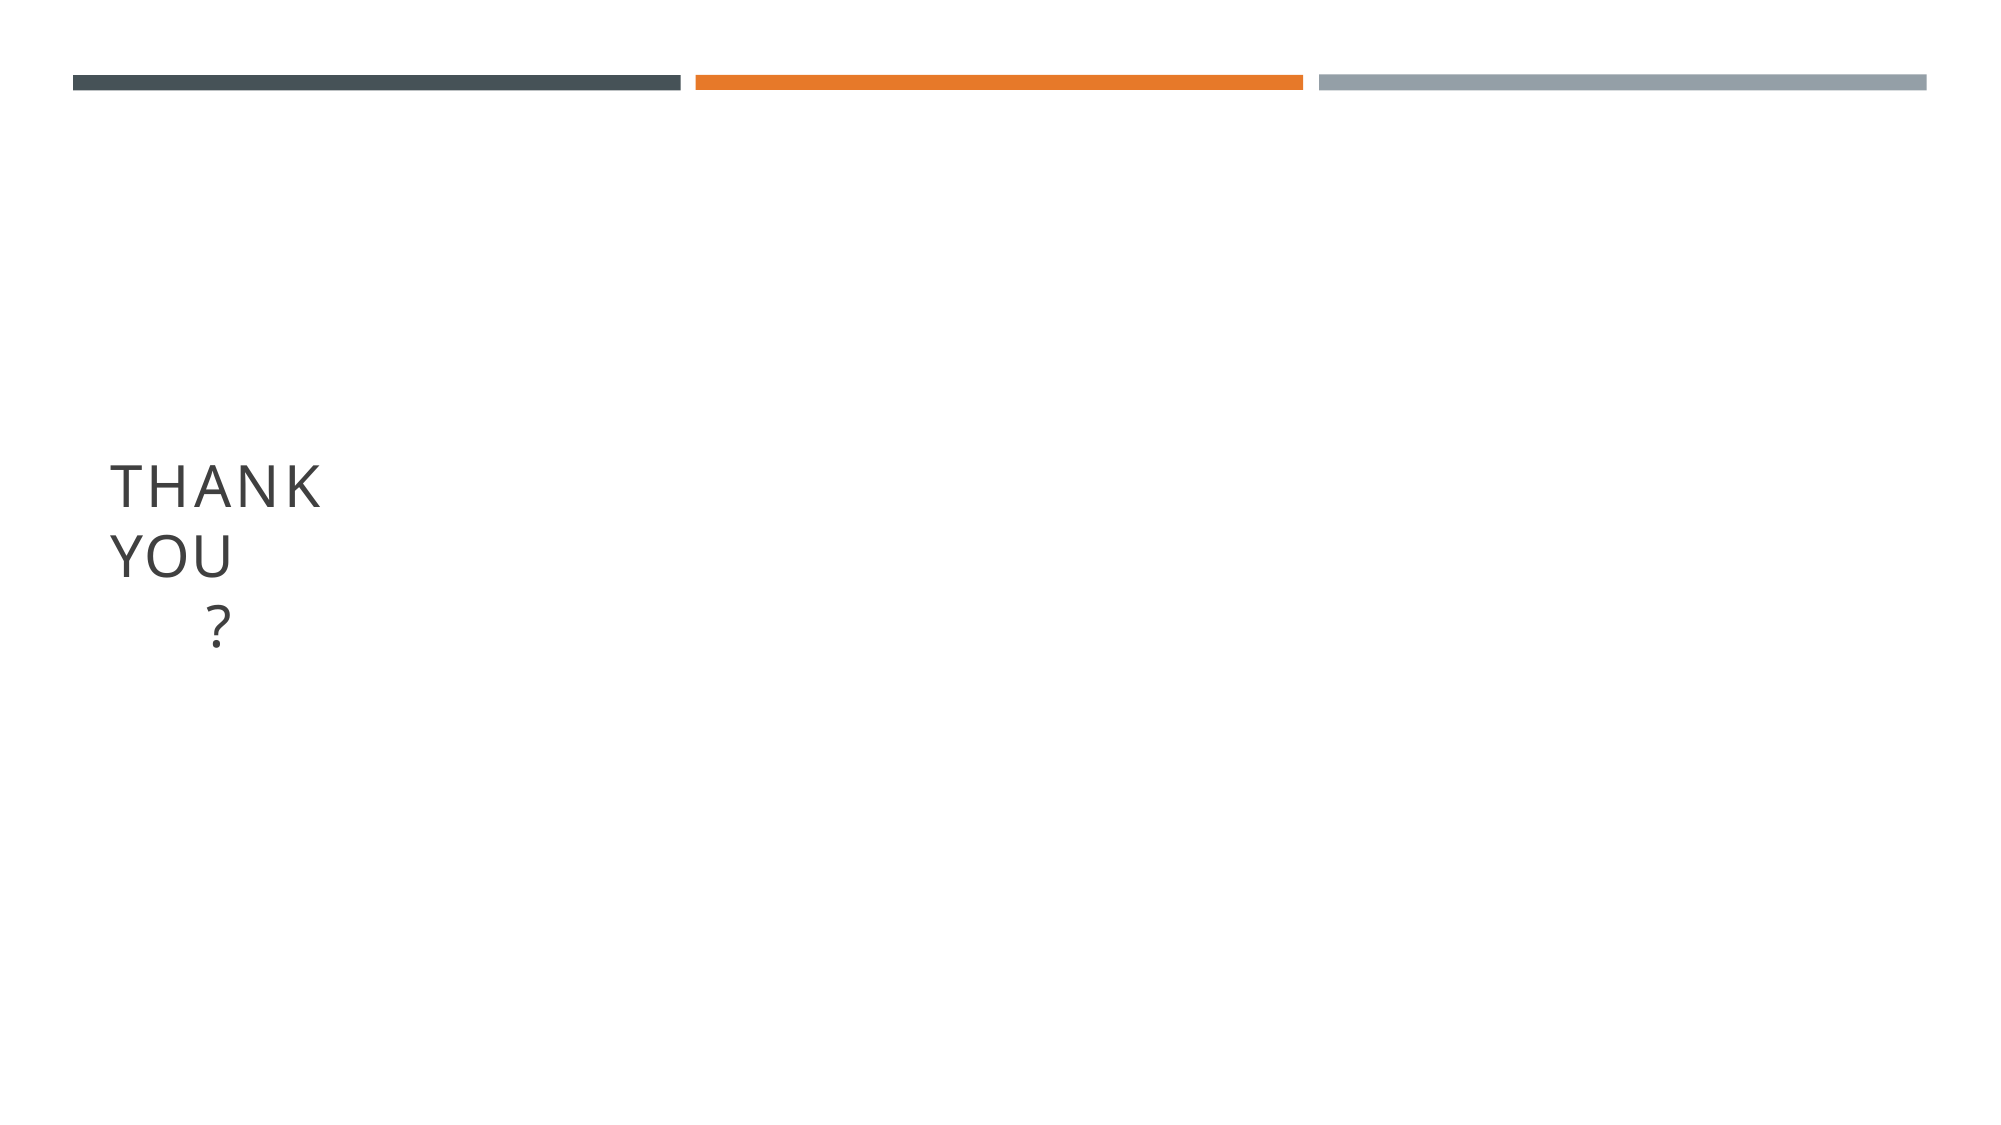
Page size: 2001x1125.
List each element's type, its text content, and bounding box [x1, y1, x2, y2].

text_box [695, 74, 1304, 90]
text_box [73, 75, 681, 91]
title THANK YOU ? [108, 447, 439, 660]
text_box [1319, 74, 1927, 91]
